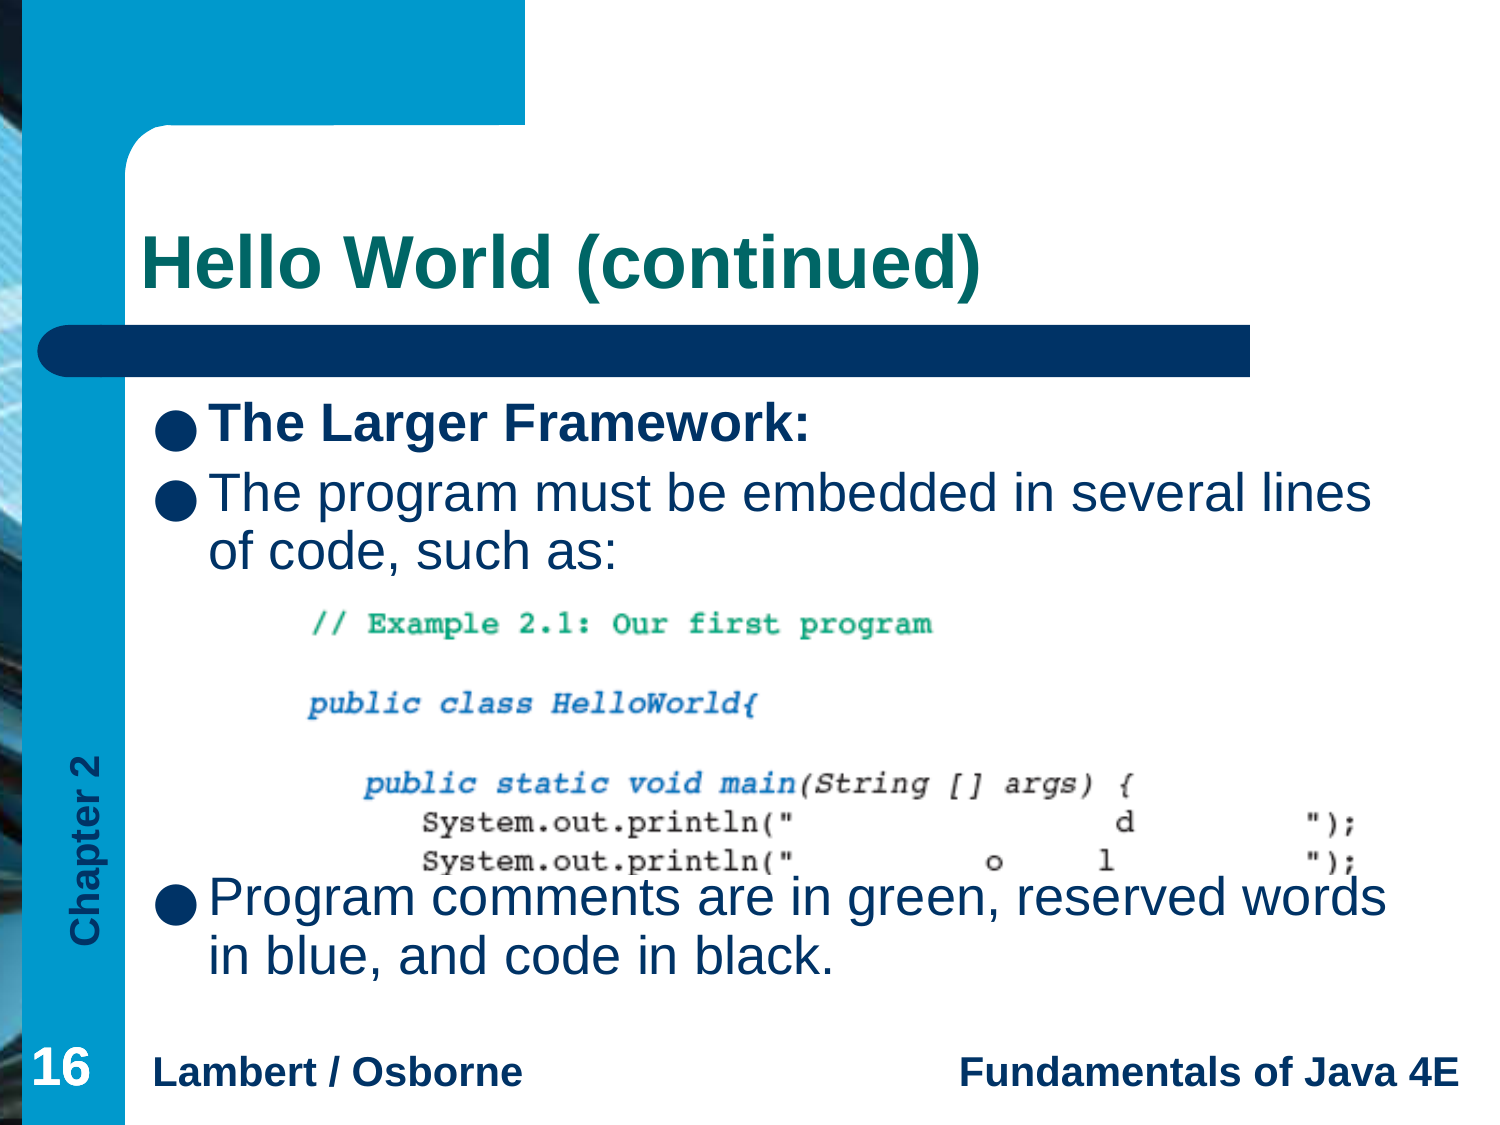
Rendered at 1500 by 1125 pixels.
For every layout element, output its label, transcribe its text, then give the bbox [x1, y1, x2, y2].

picture [287, 599, 1388, 876]
title Hello World (continued) [125, 125, 1463, 313]
list The Larger Framework: The program must be embedded in several lines of code, such as: Program comments are in green, reserved words in blue, and code in black. [137, 387, 1425, 1038]
text_box ‹#› [13, 1023, 111, 1105]
picture [0, 0, 21, 1125]
